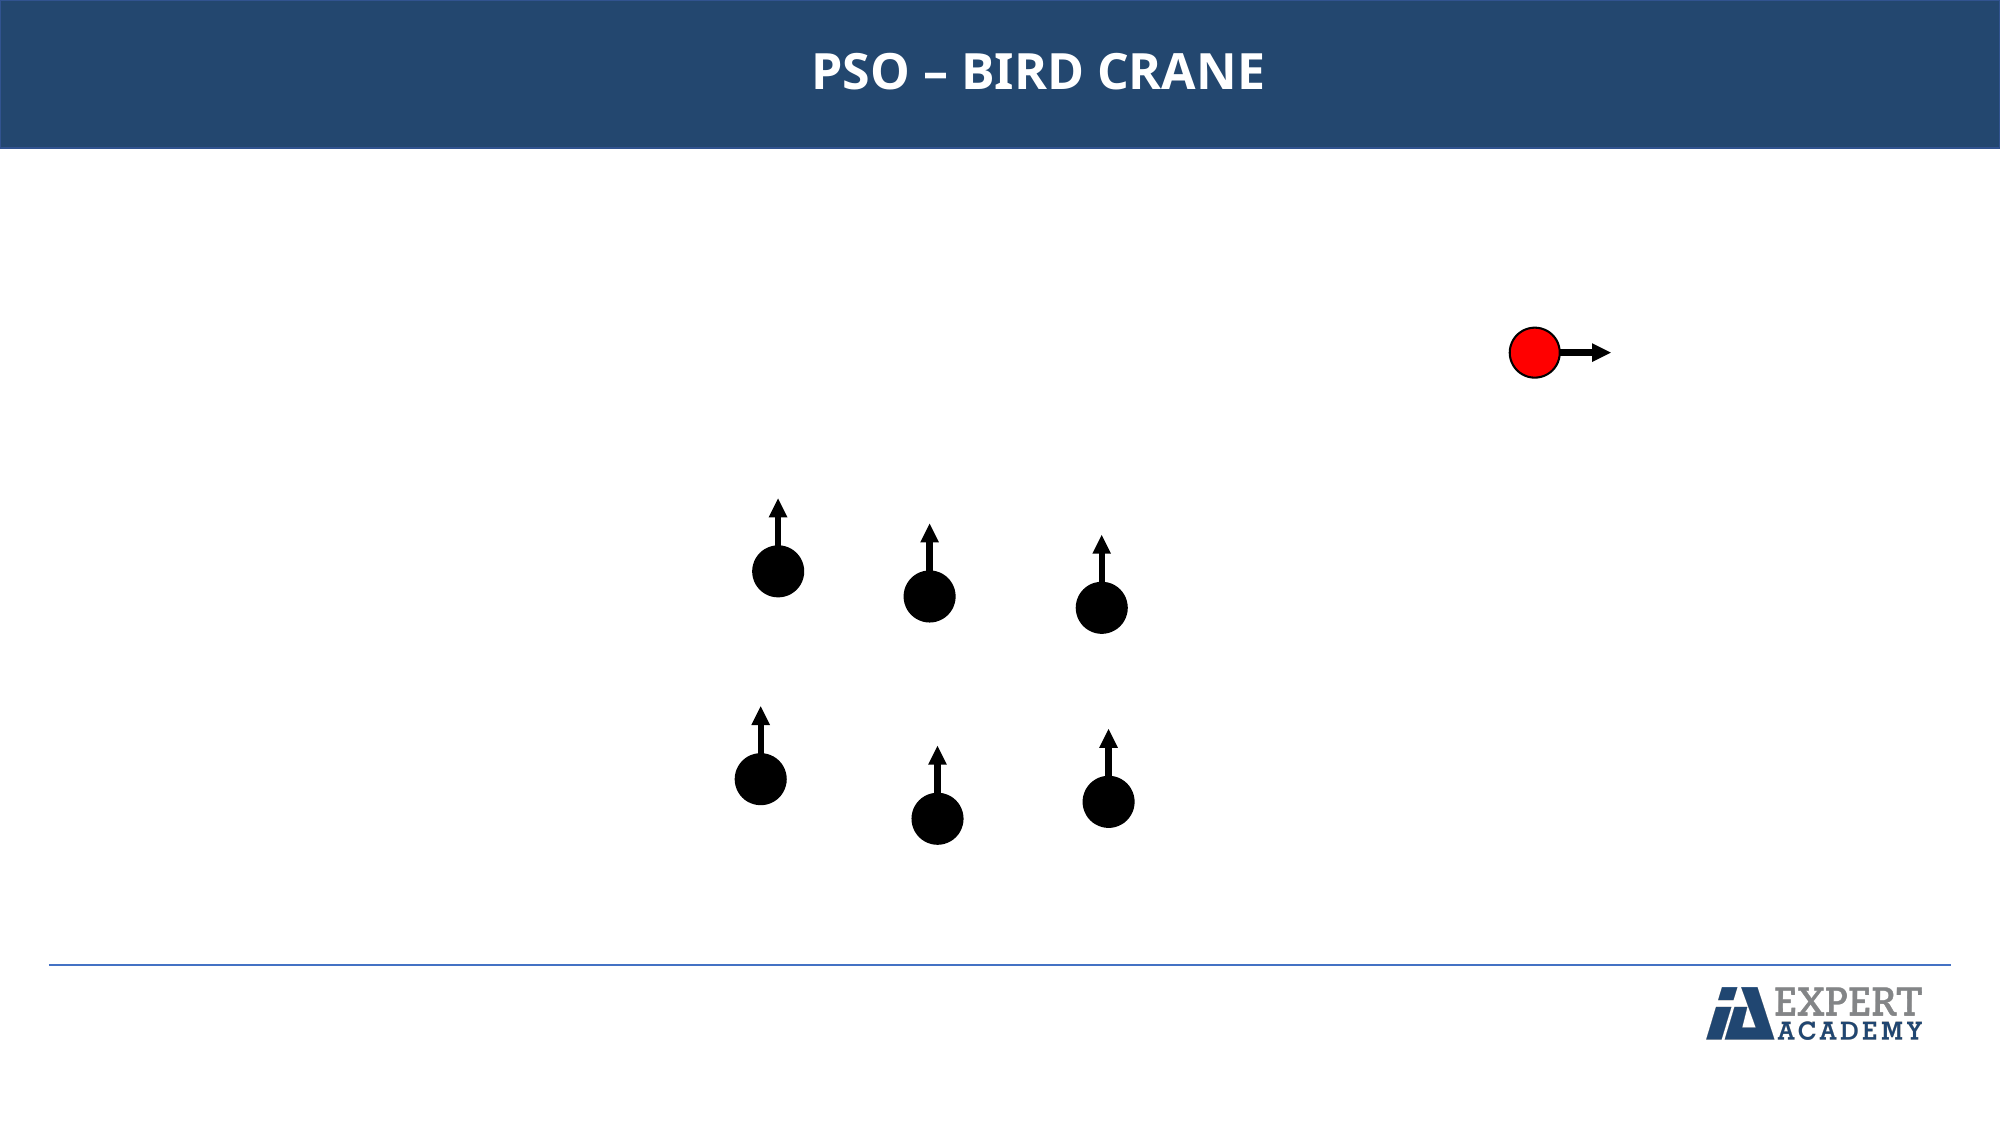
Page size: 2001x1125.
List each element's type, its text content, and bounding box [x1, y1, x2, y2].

text_box PSO – BIRD CRANE [417, 31, 1660, 108]
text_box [1535, 301, 1586, 404]
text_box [735, 498, 1134, 844]
picture [1706, 987, 1922, 1040]
text_box [0, 0, 2000, 149]
